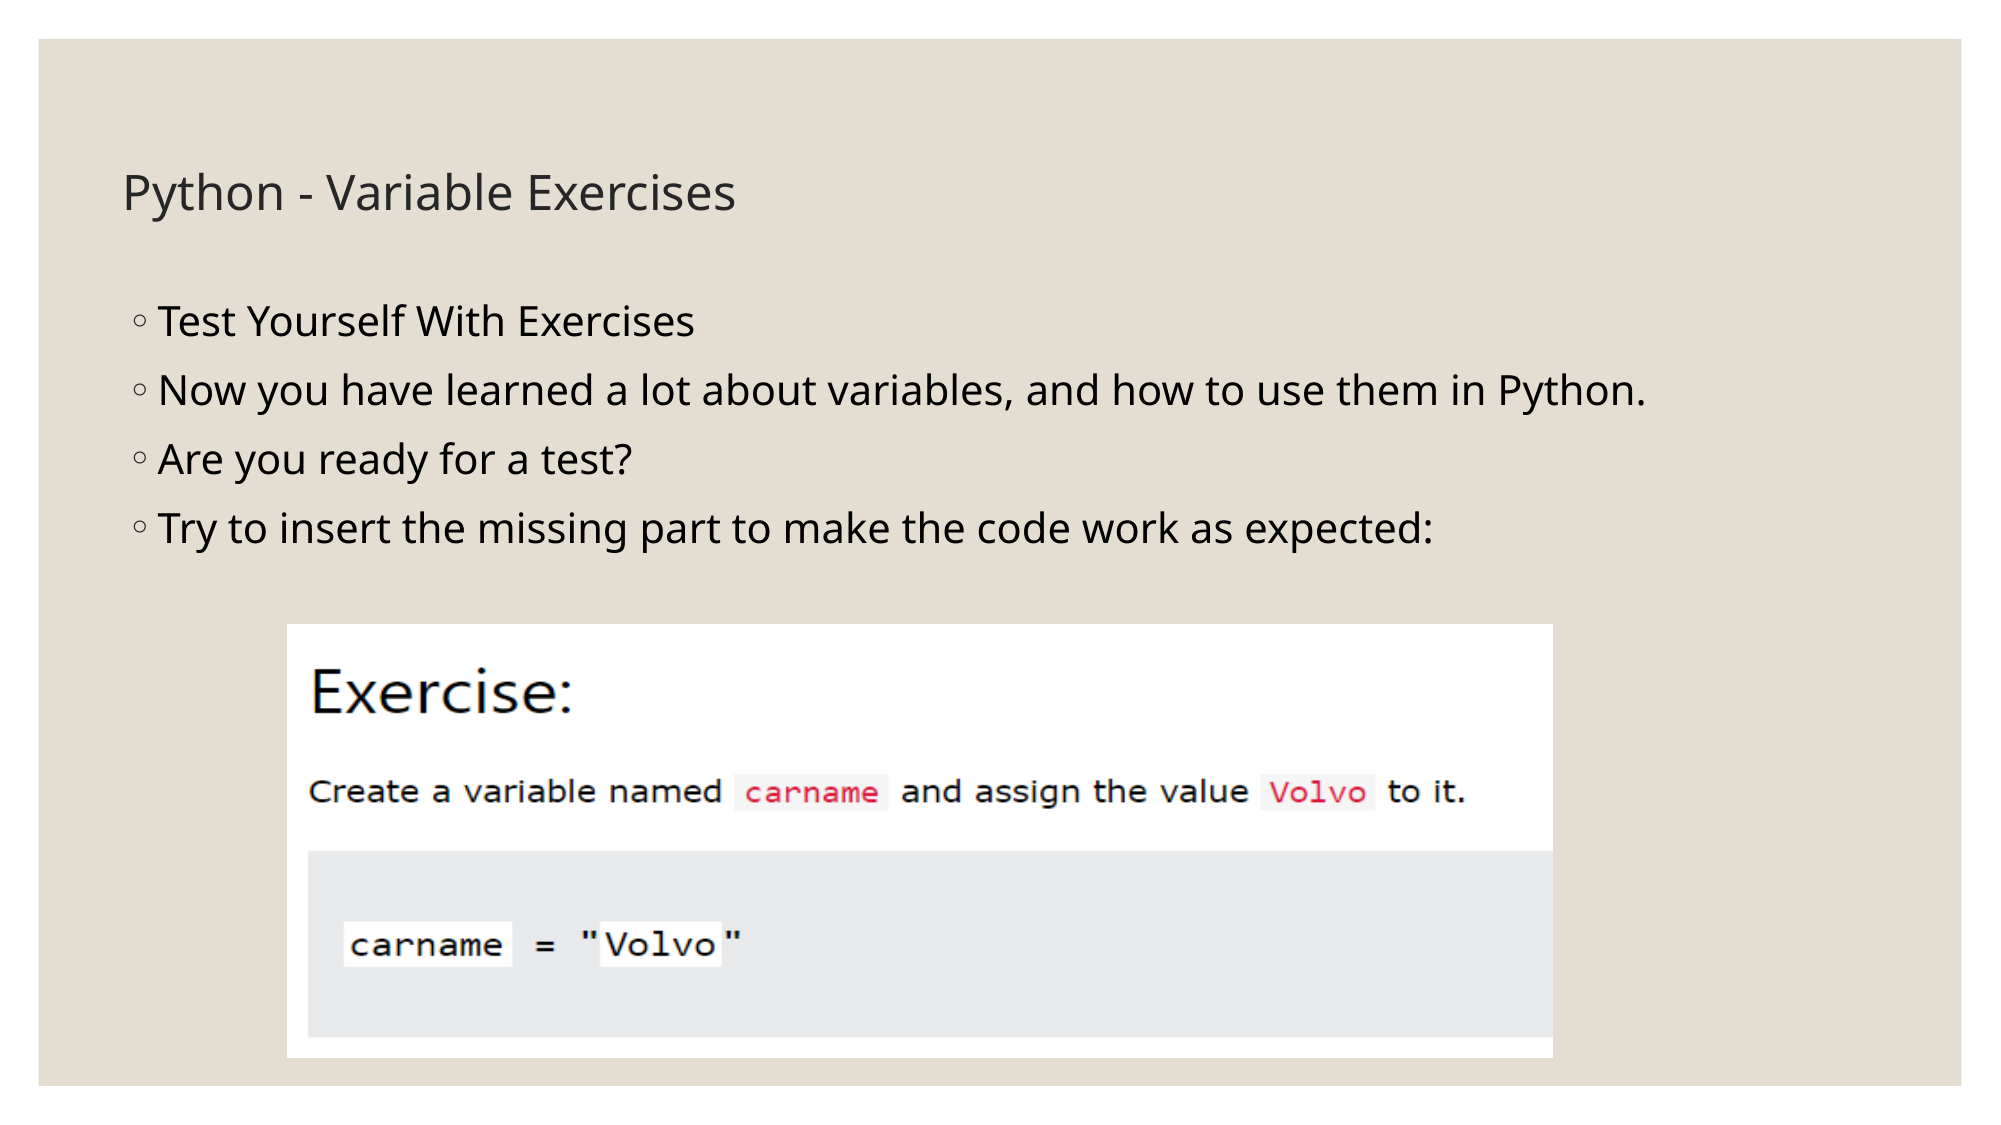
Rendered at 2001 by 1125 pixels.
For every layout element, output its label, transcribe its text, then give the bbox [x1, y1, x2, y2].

picture [287, 624, 1553, 1058]
title Python - Variable Exercises [107, 106, 1821, 289]
list Test Yourself With Exercises Now you have learned a lot about variables, and how to use them in Python. Are you ready for a test? Try to insert the missing part to make the code work as expected: [112, 287, 1825, 1075]
